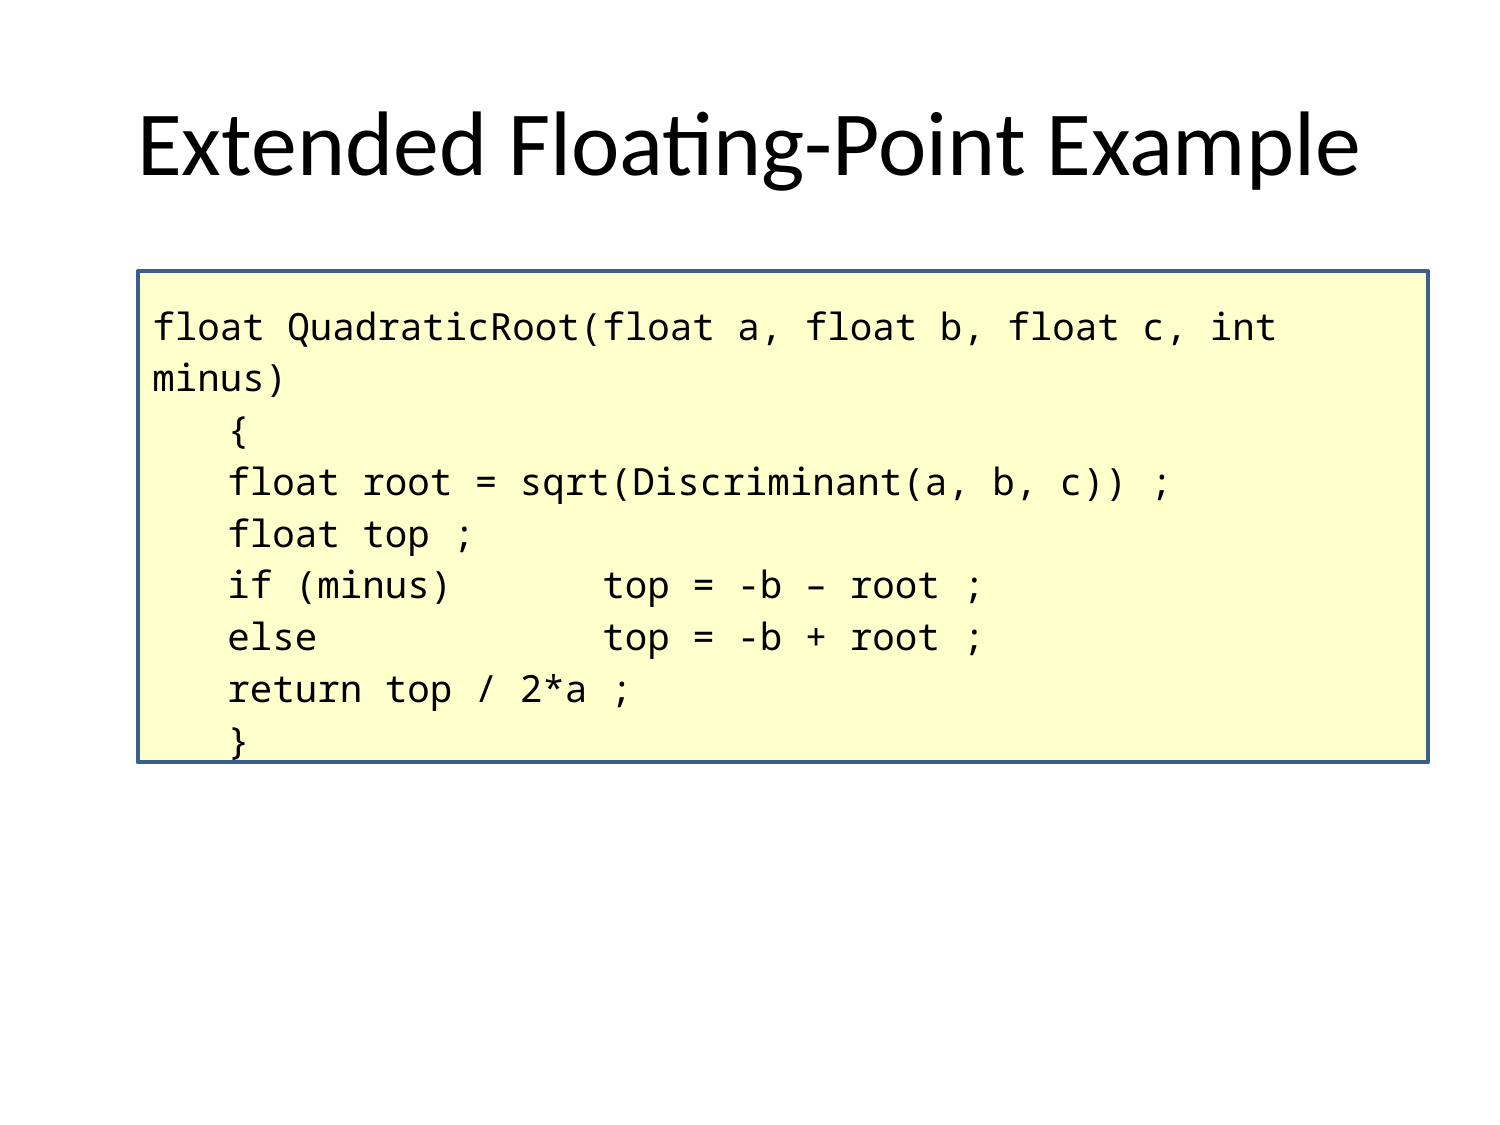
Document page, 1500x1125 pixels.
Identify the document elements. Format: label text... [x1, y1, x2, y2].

title Extended Floating-Point Example [75, 45, 1425, 233]
text_box [136, 269, 1430, 764]
text_box float QuadraticRoot(float a, float b, float c, int minus) { float root = sqrt(Discriminant(a, b, c)) ; float top ; if (minus) top = -b – root ; else top = -b + root ; return top / 2*a ; } [137, 288, 1396, 769]
